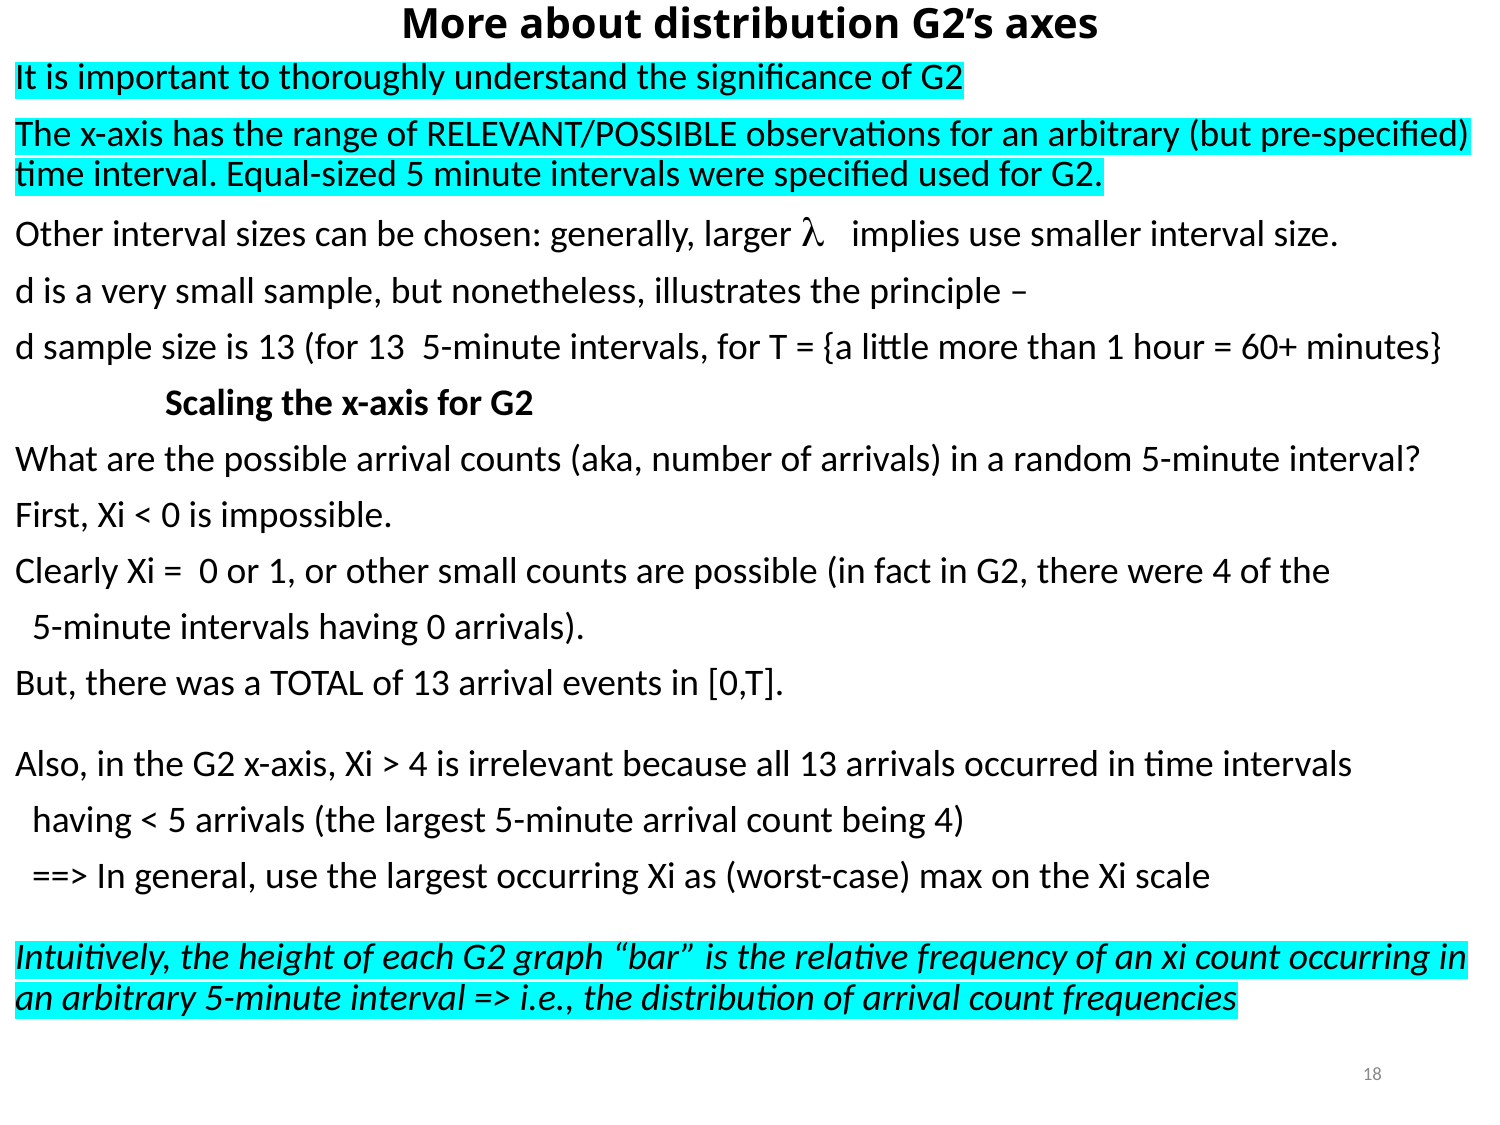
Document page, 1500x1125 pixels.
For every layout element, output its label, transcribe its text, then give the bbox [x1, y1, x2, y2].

slide_number 18 [1059, 1042, 1397, 1103]
title More about distribution G2’s axes [103, 0, 1397, 50]
list It is important to thoroughly understand the significance of G2 The x-axis has the range of RELEVANT/POSSIBLE observations for an arbitrary (but pre-specified) time interval. Equal-sized 5 minute intervals were specified used for G2. Other interval sizes can be chosen: generally, larger l implies use smaller interval size. d is a very small sample, but nonetheless, illustrates the principle – d sample size is 13 (for 13 5-minute intervals, for T = {a little more than 1 hour = 60+ minutes} Scaling the x-axis for G2 What are the possible arrival counts (aka, number of arrivals) in a random 5-minute interval? First, Xi < 0 is impossible. Clearly Xi = 0 or 1, or other small counts are possible (in fact in G2, there were 4 of the 5-minute intervals having 0 arrivals). But, there was a TOTAL of 13 arrival events in [0,T]. Also, in the G2 x-axis, Xi > 4 is irrelevant because all 13 arrivals occurred in time intervals having < 5 arrivals (the largest 5-minute arrival count being 4) ==> In general, use the largest occurring Xi as (worst-case) max on the Xi scale Intuitively, the height of each G2 graph “bar” is the relative frequency of an xi count occurring in an arbitrary 5-minute interval => i.e., the distribution of arrival count frequencies [0, 50, 1500, 1125]
